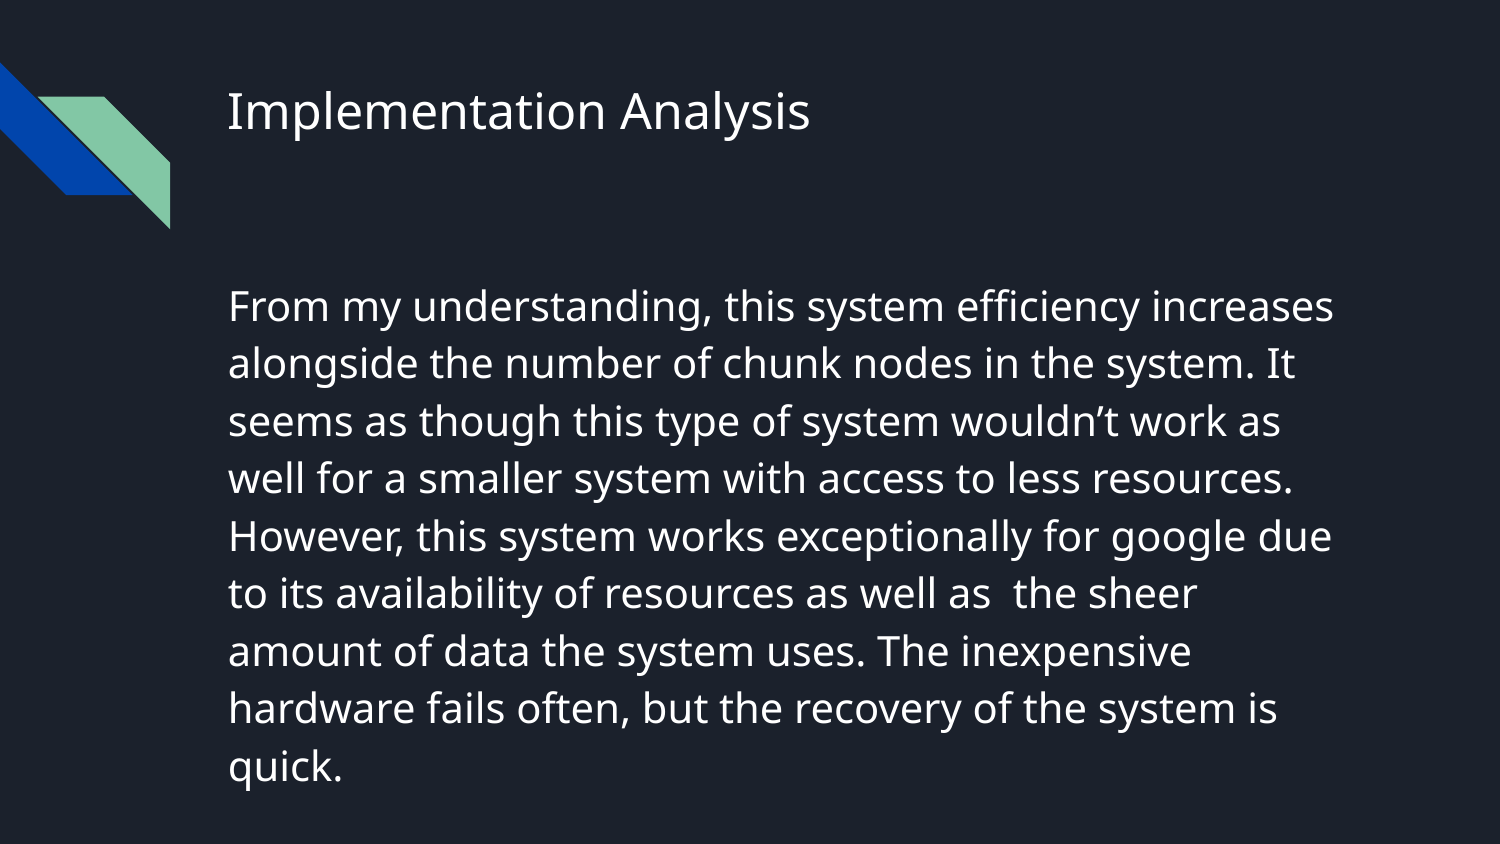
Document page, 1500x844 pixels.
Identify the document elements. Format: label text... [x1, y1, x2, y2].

list From my understanding, this system efficiency increases alongside the number of chunk nodes in the system. It seems as though this type of system wouldn’t work as well for a smaller system with access to less resources. However, this system works exceptionally for google due to its availability of resources as well as the sheer amount of data the system uses. The inexpensive hardware fails often, but the recovery of the system is quick. [212, 257, 1368, 735]
title Implementation Analysis [212, 64, 1368, 215]
